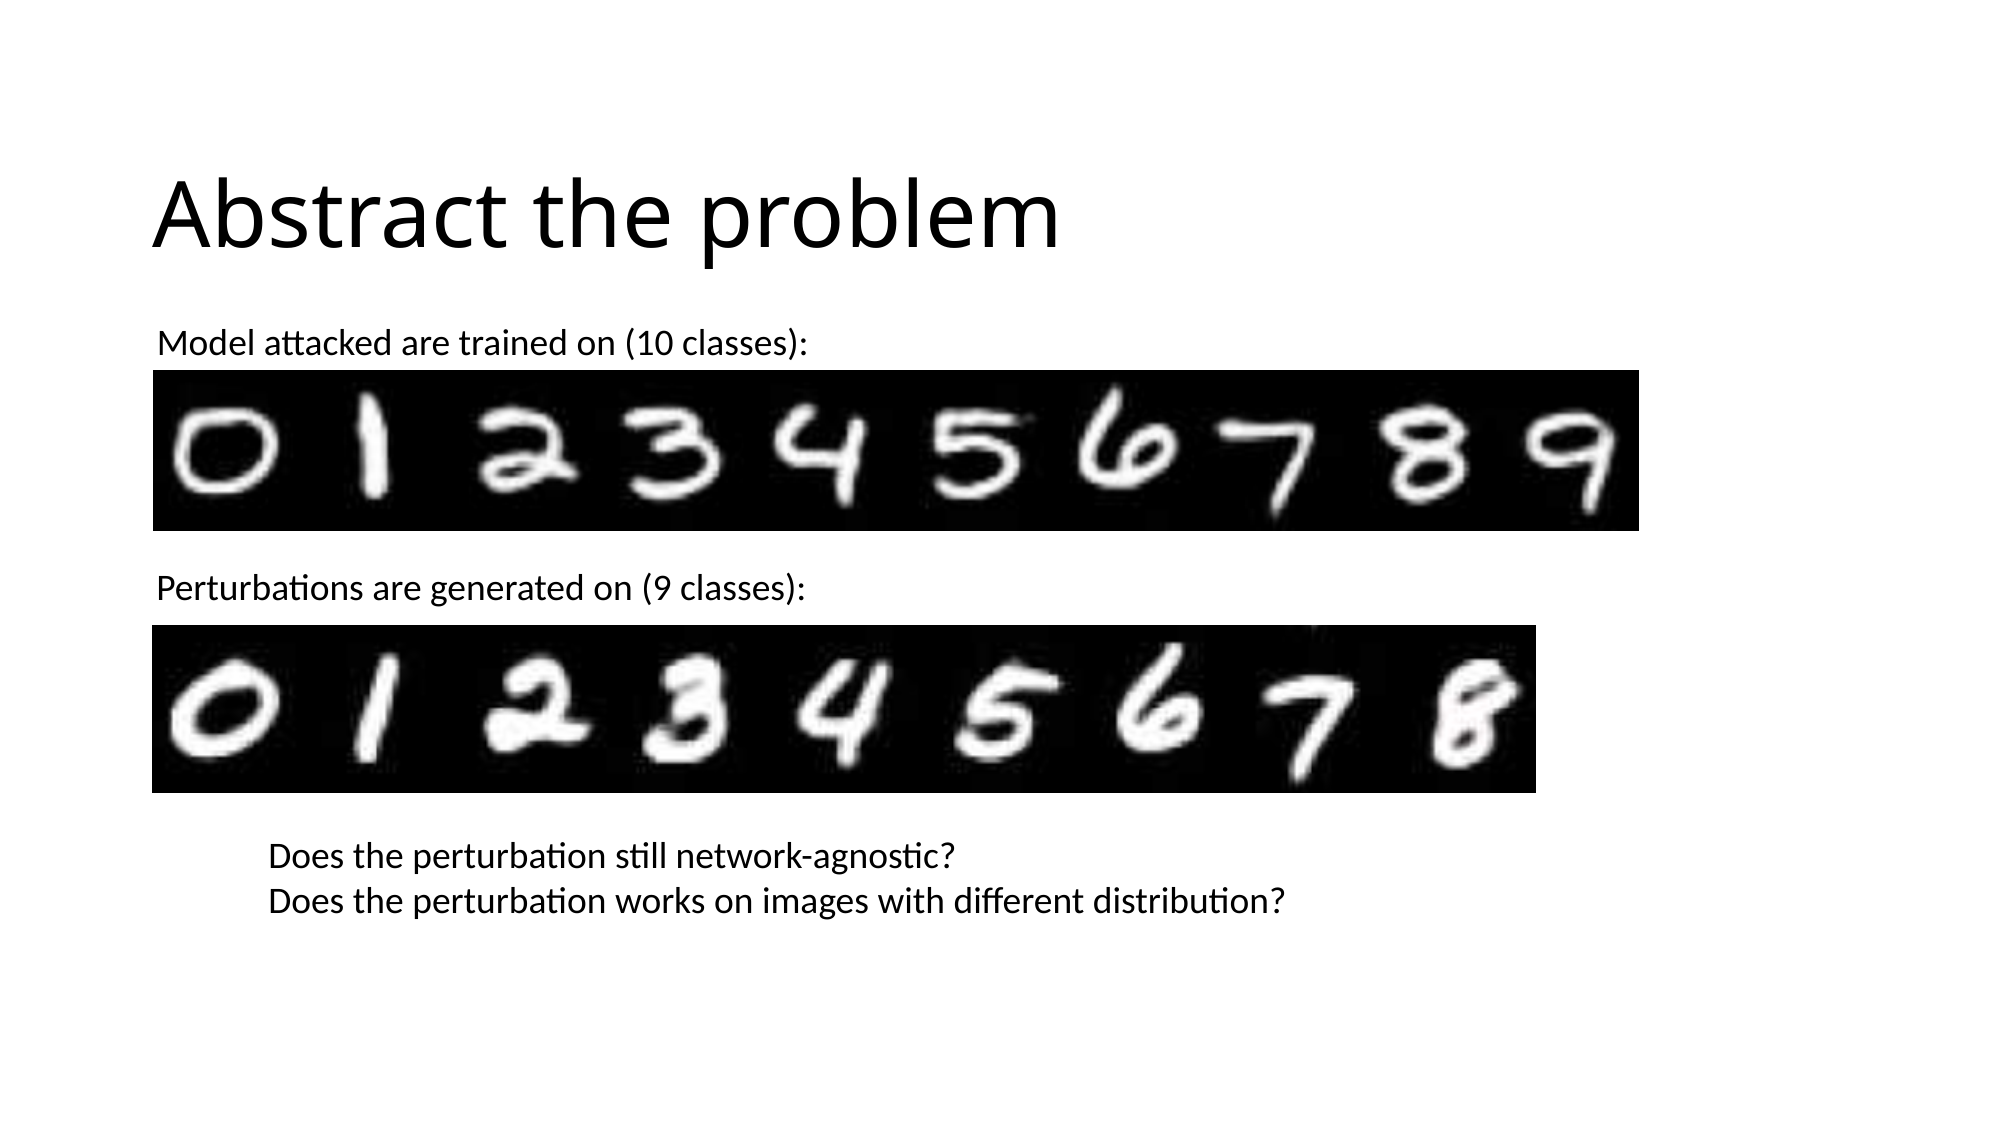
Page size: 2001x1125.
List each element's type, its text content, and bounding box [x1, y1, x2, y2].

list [153, 370, 1639, 531]
picture [151, 625, 1536, 793]
text_box Perturbations are generated on (9 classes): [141, 556, 823, 616]
text_box Model attacked are trained on (10 classes): [142, 310, 825, 371]
title Abstract the problem [137, 59, 1863, 278]
text_box Does the perturbation still network-agnostic? Does the perturbation works on images with different distribution? [253, 823, 1304, 929]
